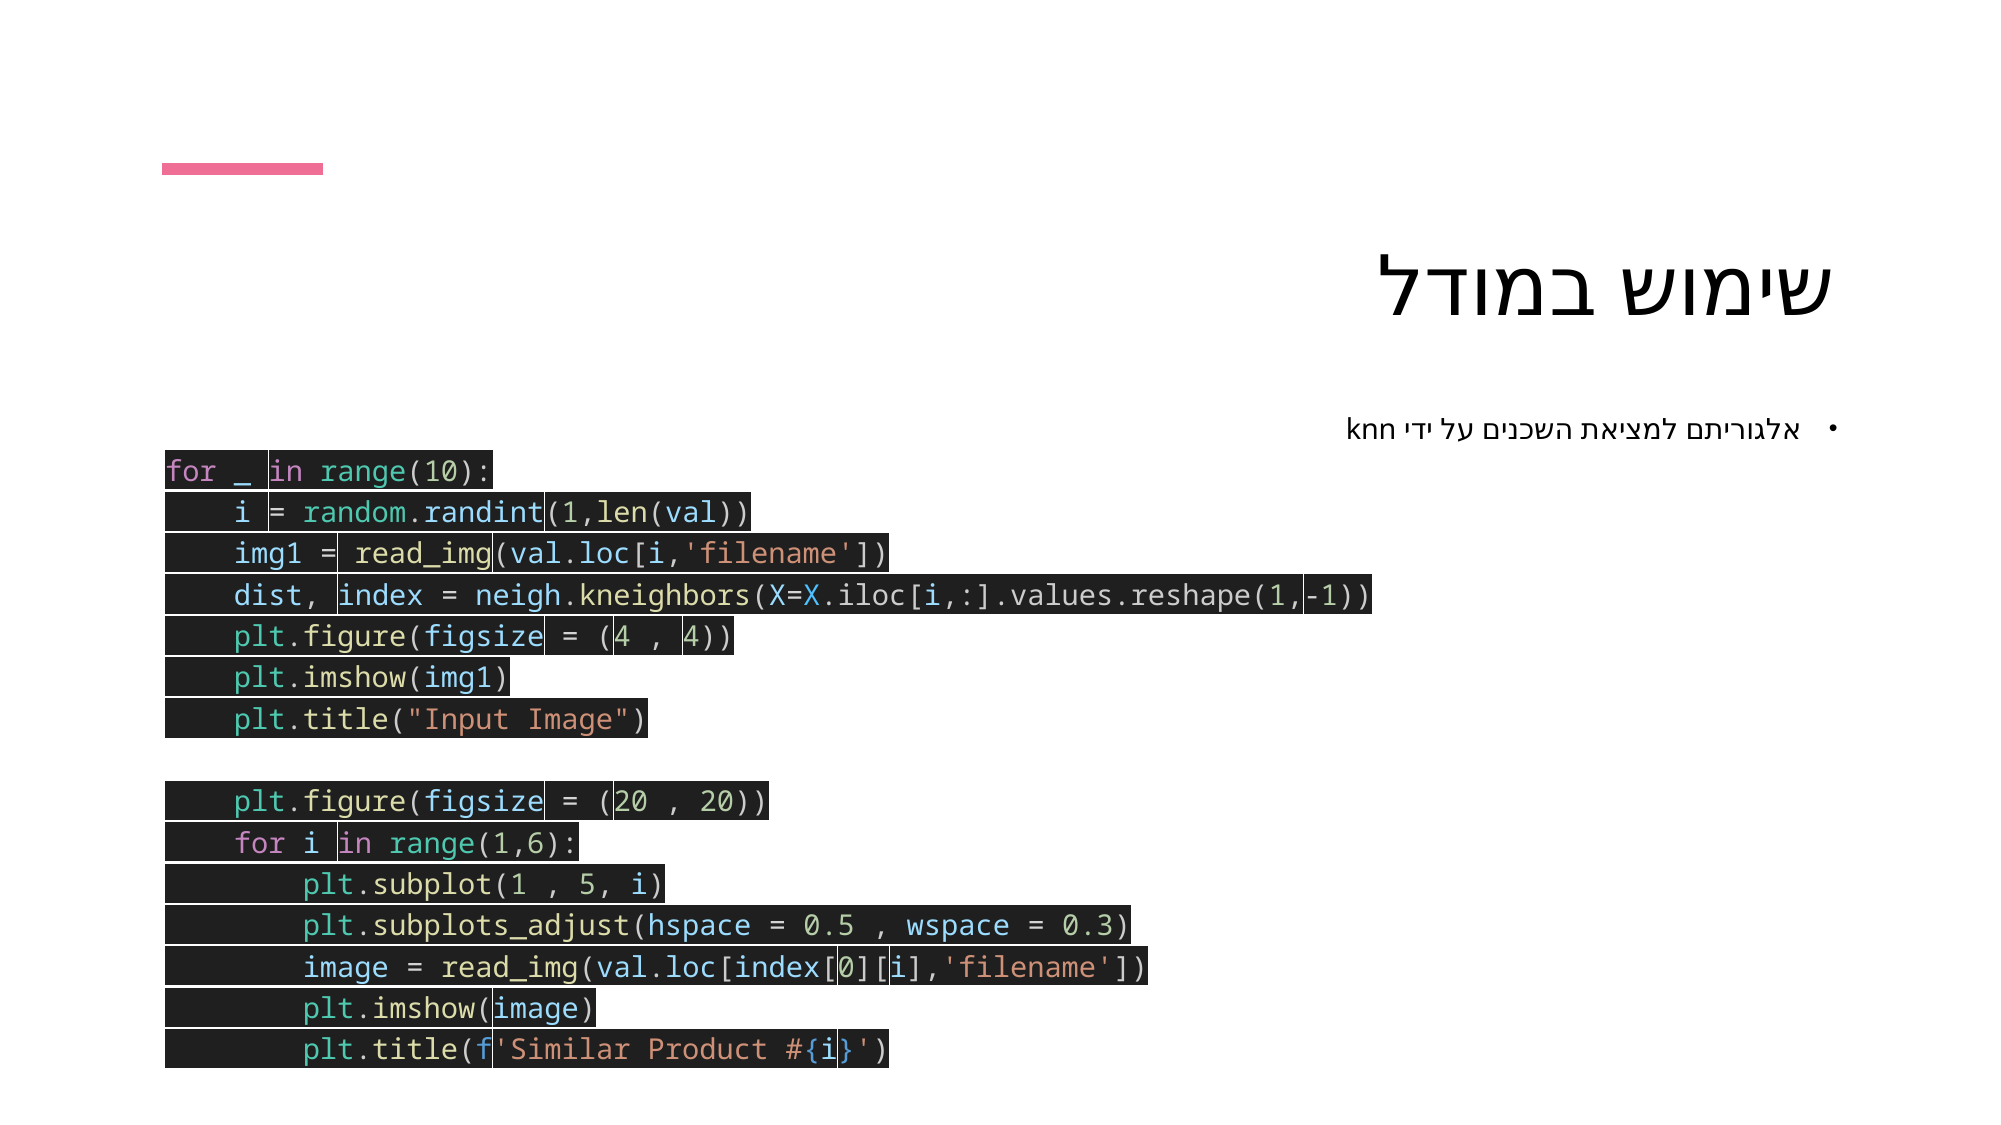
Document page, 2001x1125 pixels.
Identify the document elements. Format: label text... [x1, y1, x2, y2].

list אלגוריתם למציאת השכנים על ידי knn for _ in range(10): i = random.randint(1,len(val)) img1 = read_img(val.loc[i,'filename']) dist, index = neigh.kneighbors(X=X.iloc[i,:].values.reshape(1,-1)) plt.figure(figsize = (4 , 4)) plt.imshow(img1) plt.title("Input Image") plt.figure(figsize = (20 , 20)) for i in range(1,6): plt.subplot(1 , 5, i) plt.subplots_adjust(hspace = 0.5 , wspace = 0.3) image = read_img(val.loc[index[0][i],'filename']) plt.imshow(image) plt.title(f'Similar Product #{i}') [150, 396, 1850, 1082]
title שימוש במודל [150, 224, 1850, 396]
